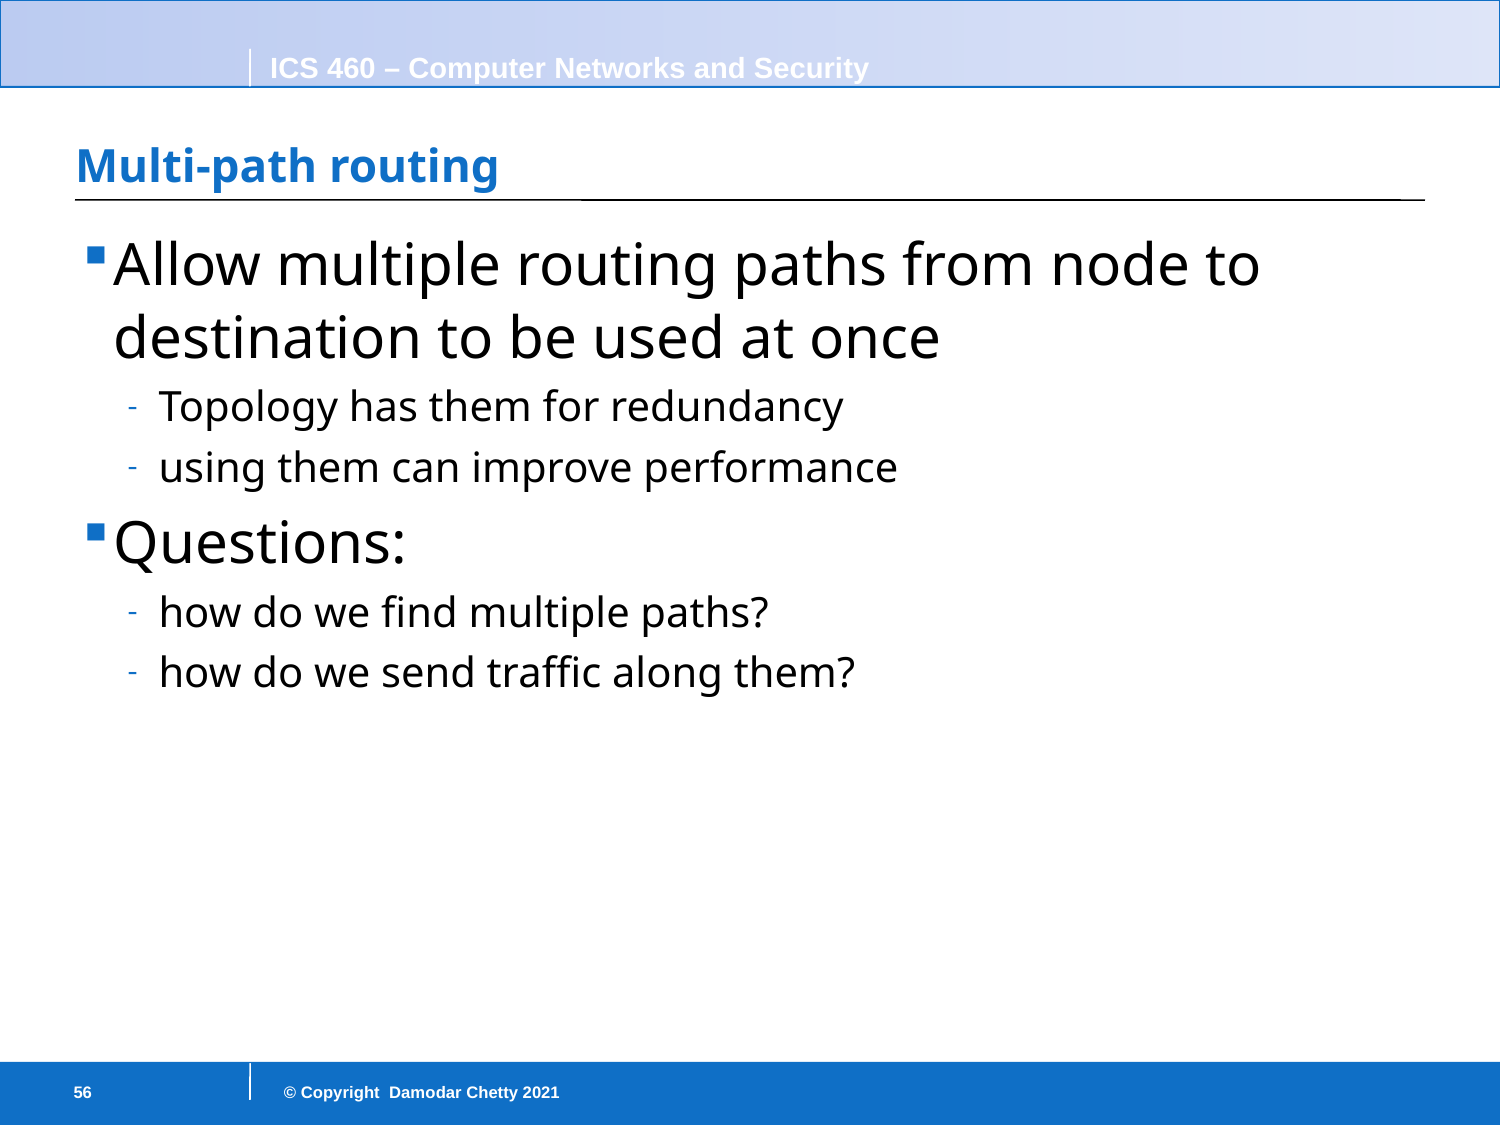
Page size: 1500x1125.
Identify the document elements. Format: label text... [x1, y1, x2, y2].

slide_number 56 [49, 1070, 251, 1125]
title Multi-path routing [74, 90, 1426, 200]
list Allow multiple routing paths from node to destination to be used at once Topology has them for redundancy using them can improve performance Questions: how do we find multiple paths? how do we send traffic along them? [73, 215, 1500, 1027]
